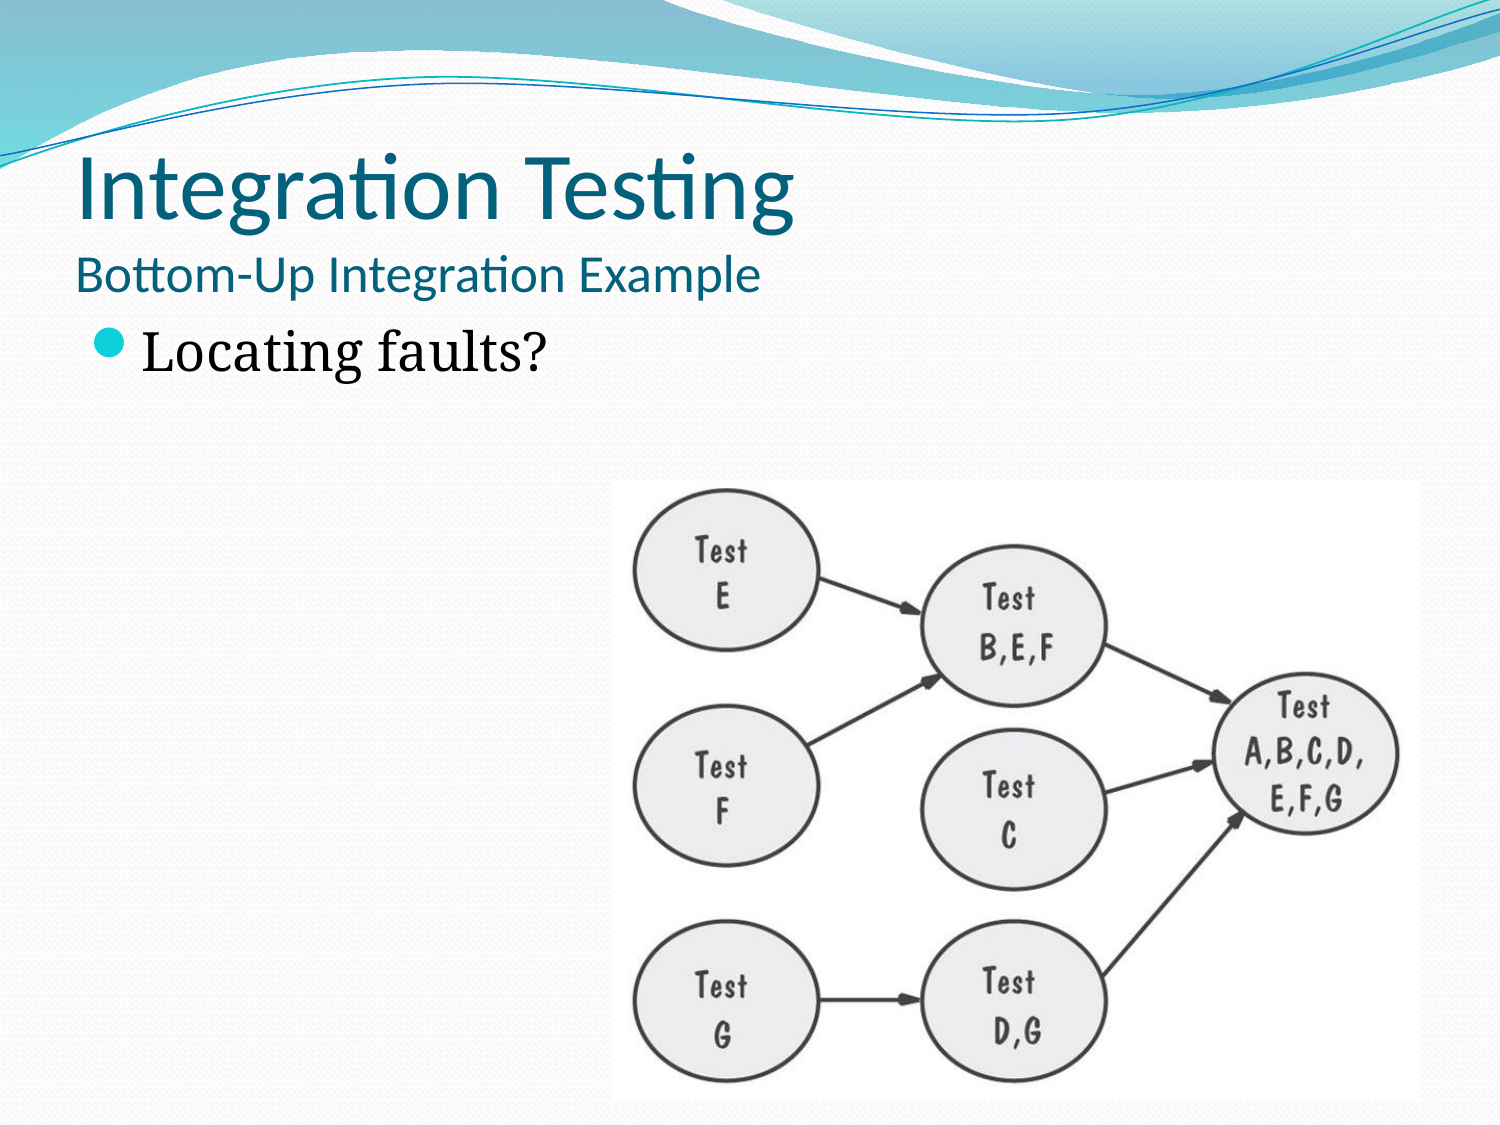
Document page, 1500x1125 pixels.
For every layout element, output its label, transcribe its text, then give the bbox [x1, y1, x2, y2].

picture [612, 482, 1418, 1101]
list Locating faults? [75, 309, 1438, 1075]
title Integration Testing Bottom-Up Integration Example [75, 115, 1425, 303]
